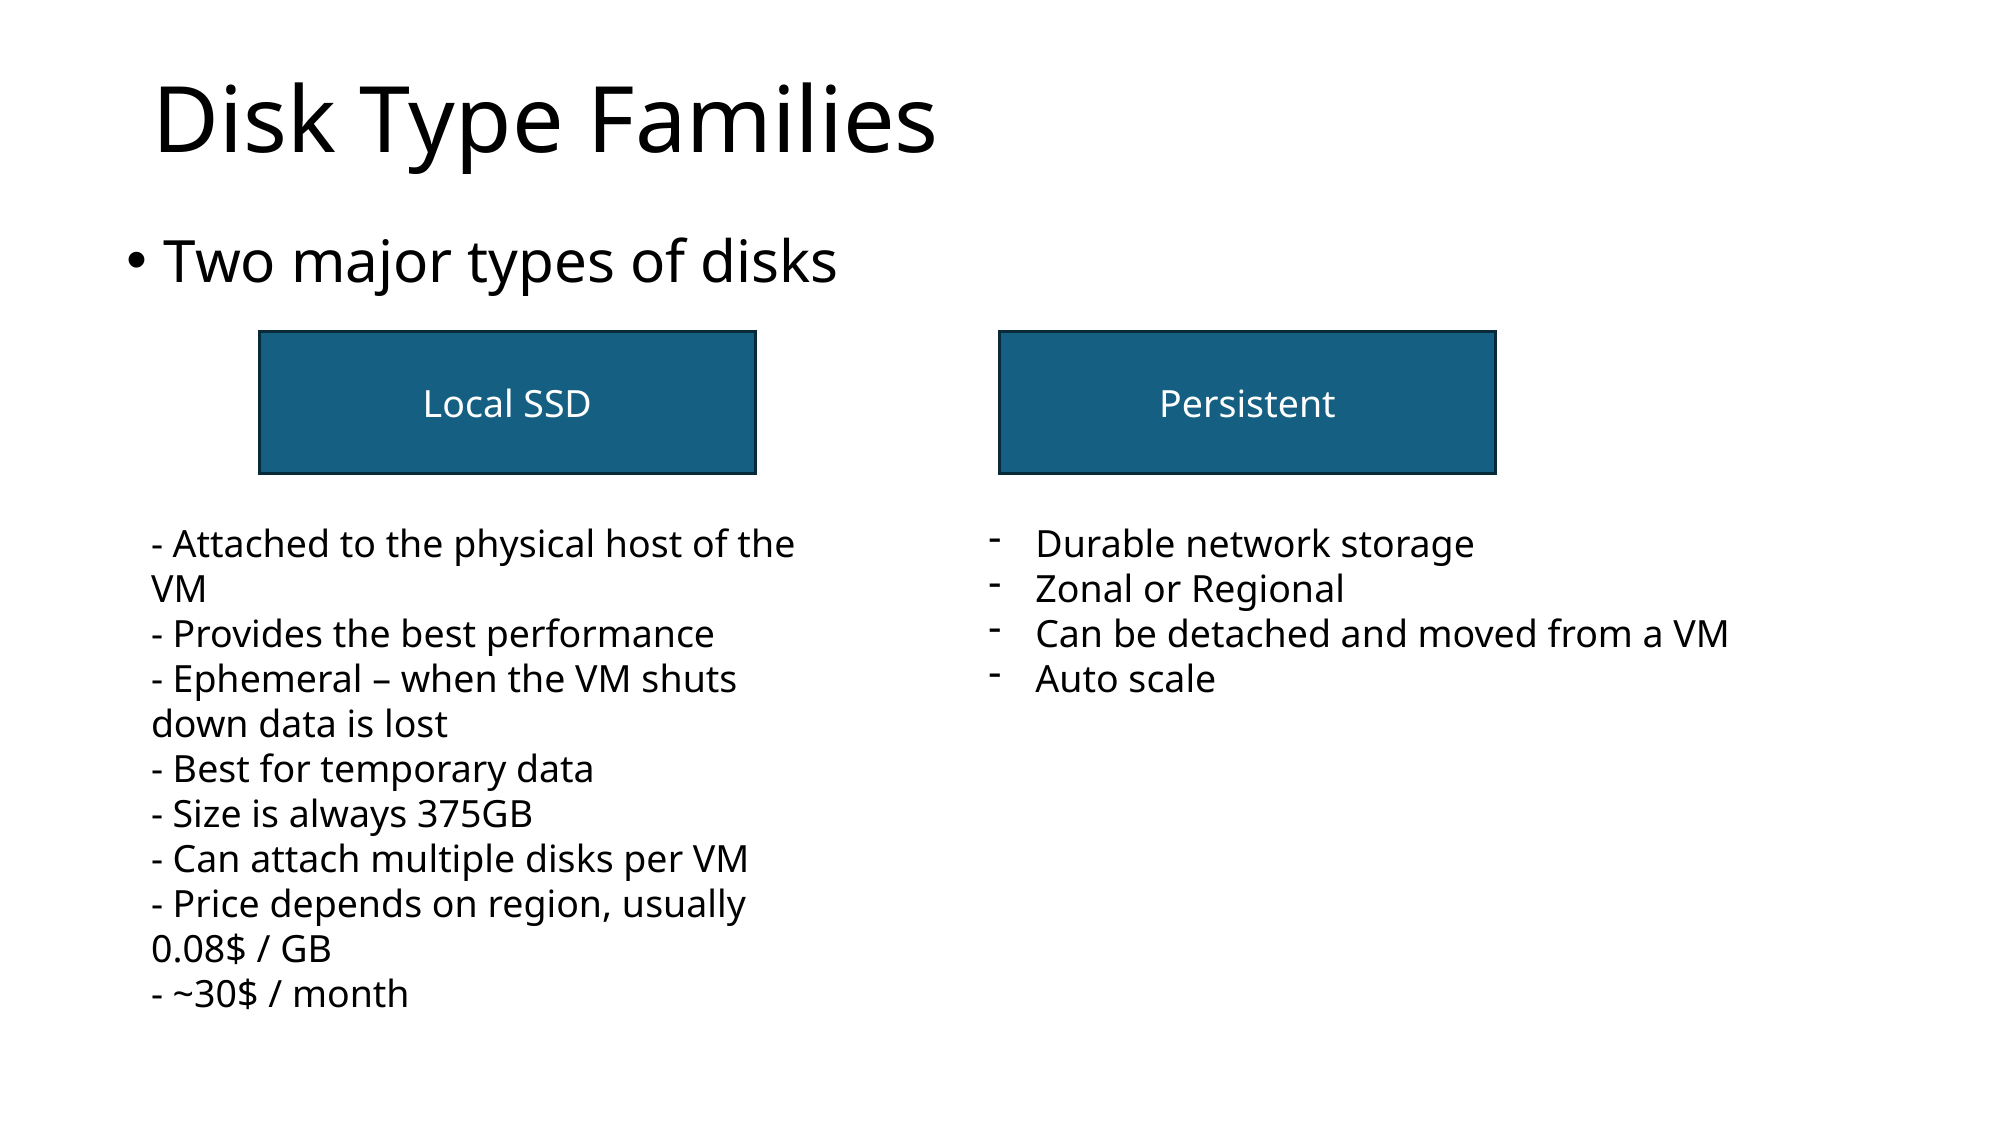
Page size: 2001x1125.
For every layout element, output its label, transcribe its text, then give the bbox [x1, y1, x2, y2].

text_box Persistent [998, 330, 1497, 475]
text_box - Attached to the physical host of the VM - Provides the best performance - Ephemeral – when the VM shuts down data is lost - Best for temporary data - Size is always 375GB - Can attach multiple disks per VM - Price depends on region, usually 0.08$ / GB - ~30$ / month [136, 512, 848, 1023]
list Two major types of disks [111, 224, 1837, 939]
title Disk Type Families [137, 59, 1863, 187]
text_box Local SSD [258, 330, 757, 475]
text_box Durable network storage Zonal or Regional Can be detached and moved from a VM Auto scale [973, 512, 1820, 708]
